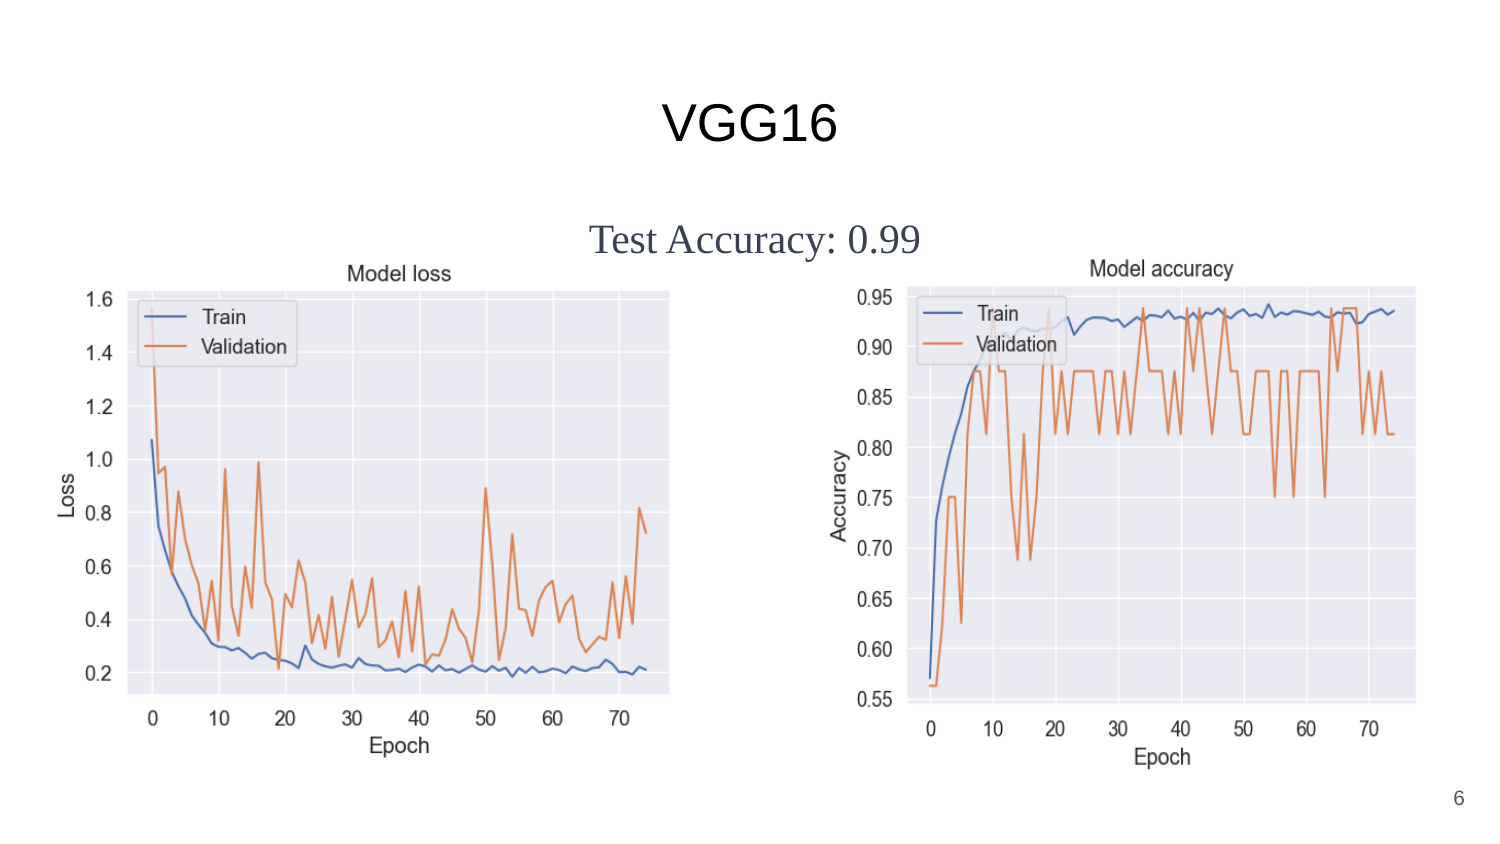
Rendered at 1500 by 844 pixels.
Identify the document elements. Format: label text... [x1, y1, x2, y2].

list Test Accuracy: 0.99 [51, 189, 1449, 750]
picture [824, 255, 1426, 776]
picture [50, 255, 679, 764]
slide_number ‹#› [1389, 764, 1480, 830]
title VGG16 [51, 72, 1449, 167]
